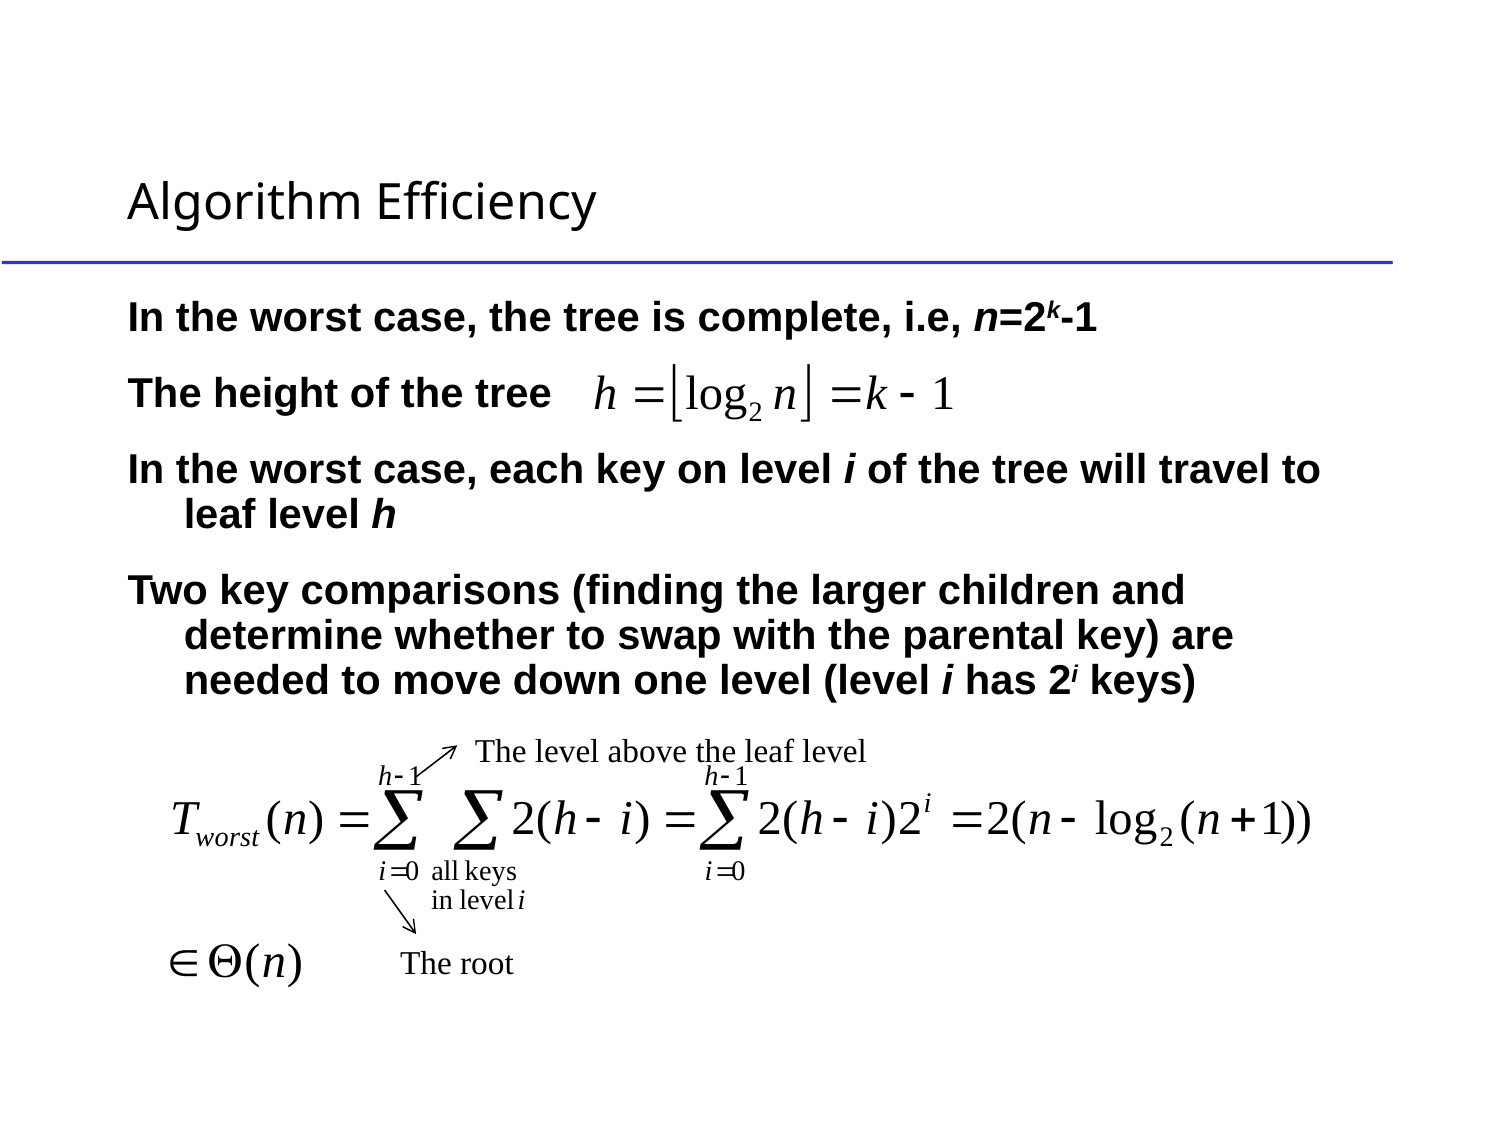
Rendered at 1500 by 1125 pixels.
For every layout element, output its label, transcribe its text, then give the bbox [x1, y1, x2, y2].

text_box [165, 753, 1320, 998]
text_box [415, 745, 458, 778]
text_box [585, 360, 959, 434]
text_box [384, 889, 417, 935]
list In the worst case, the tree is complete, i.e, n=2k-1 The height of the tree In the worst case, each key on level i of the tree will travel to leaf level h Two key comparisons (finding the larger children and determine whether to swap with the parental key) are needed to move down one level (level i has 2i keys) [112, 287, 1388, 1038]
text_box The level above the leaf level [460, 721, 883, 752]
title Algorithm Efficiency [112, 99, 1388, 238]
